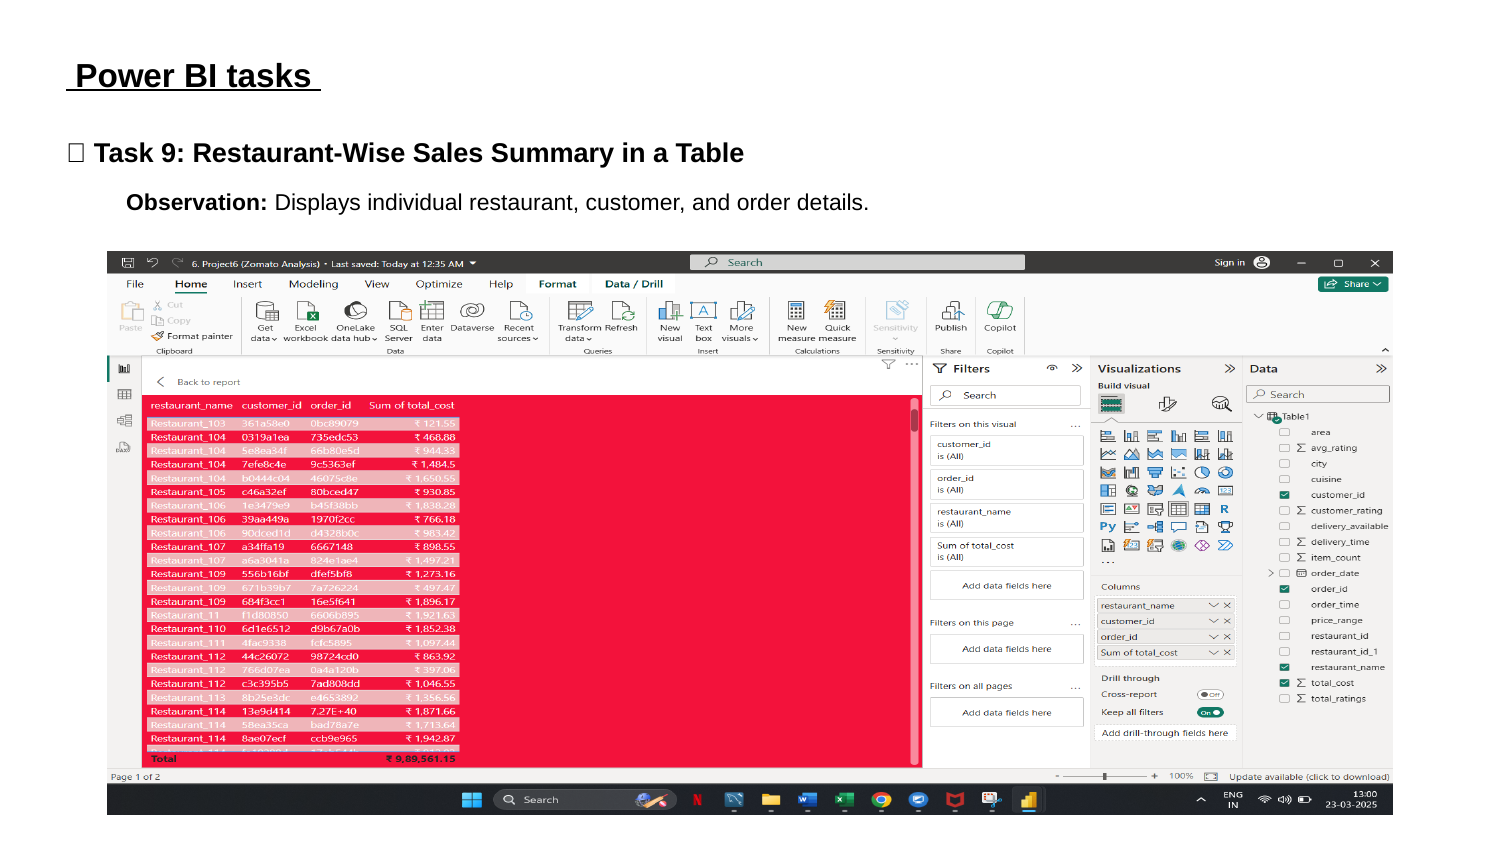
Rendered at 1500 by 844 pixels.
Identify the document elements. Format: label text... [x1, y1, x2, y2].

title Power BI tasks 🔹 Task 9: Restaurant-Wise Sales Summary in a Table [51, 19, 1449, 80]
text_box Observation: Displays individual restaurant, customer, and order details. [111, 173, 1381, 229]
picture [107, 251, 1393, 815]
